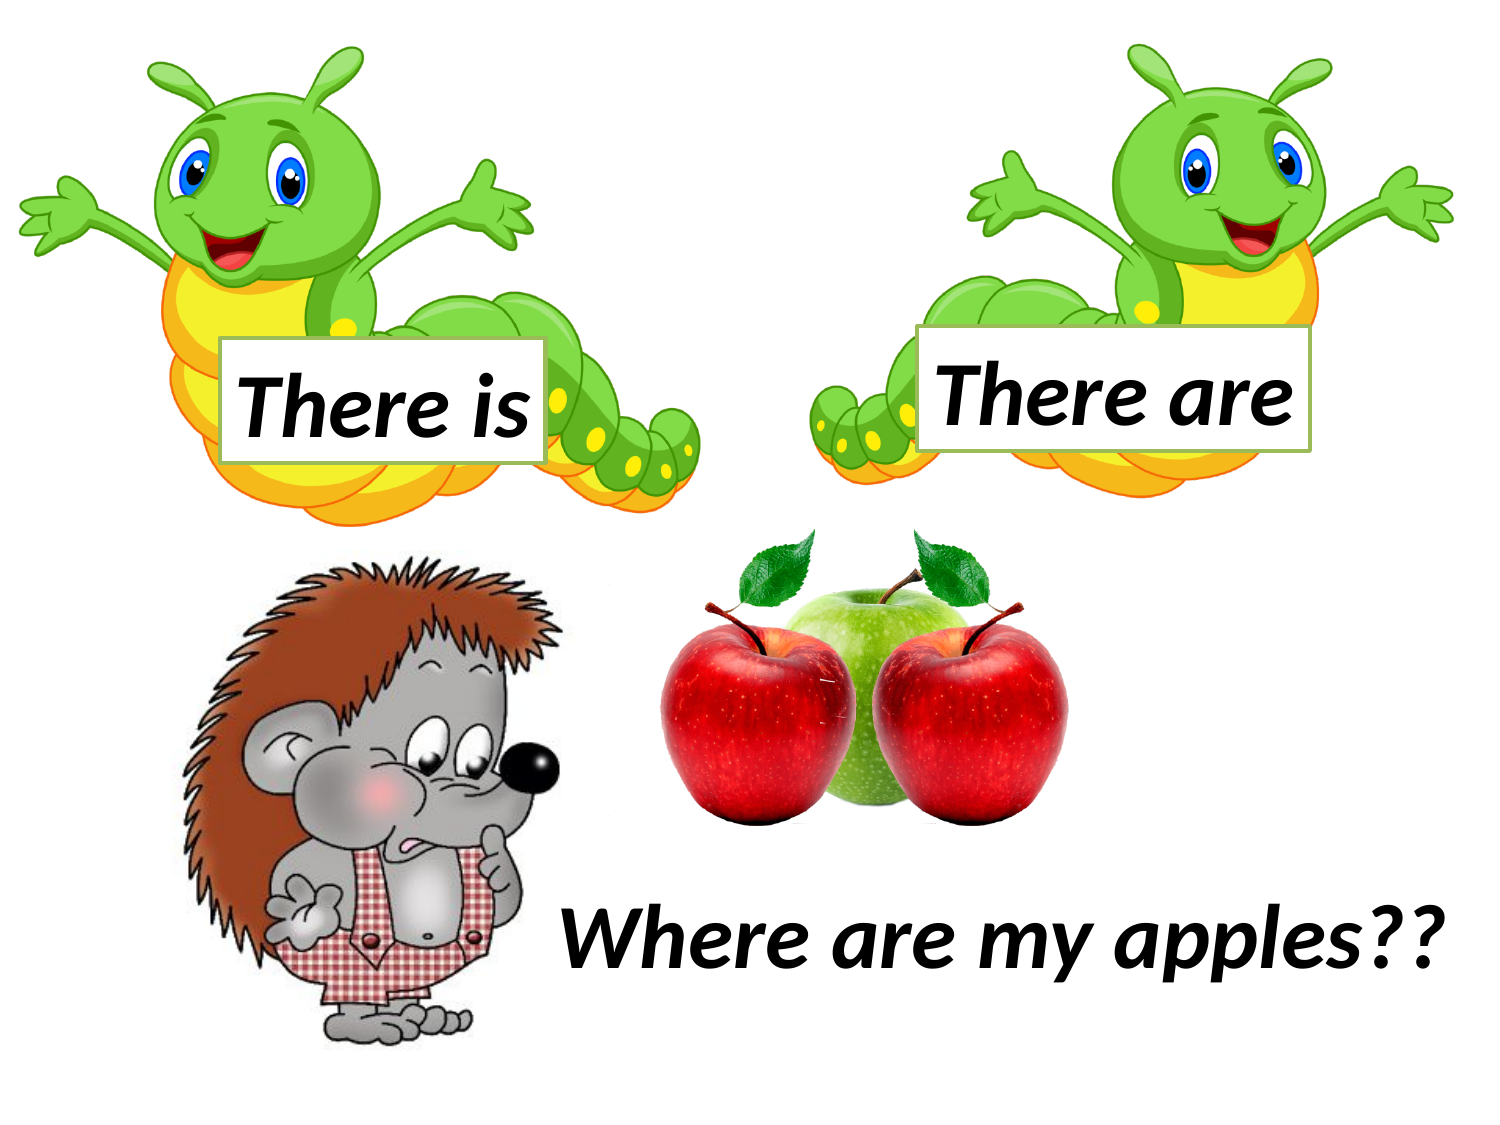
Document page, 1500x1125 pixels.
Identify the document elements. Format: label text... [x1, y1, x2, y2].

picture [0, 0, 1471, 1051]
text_box Where are my apples?? [630, 869, 1464, 995]
